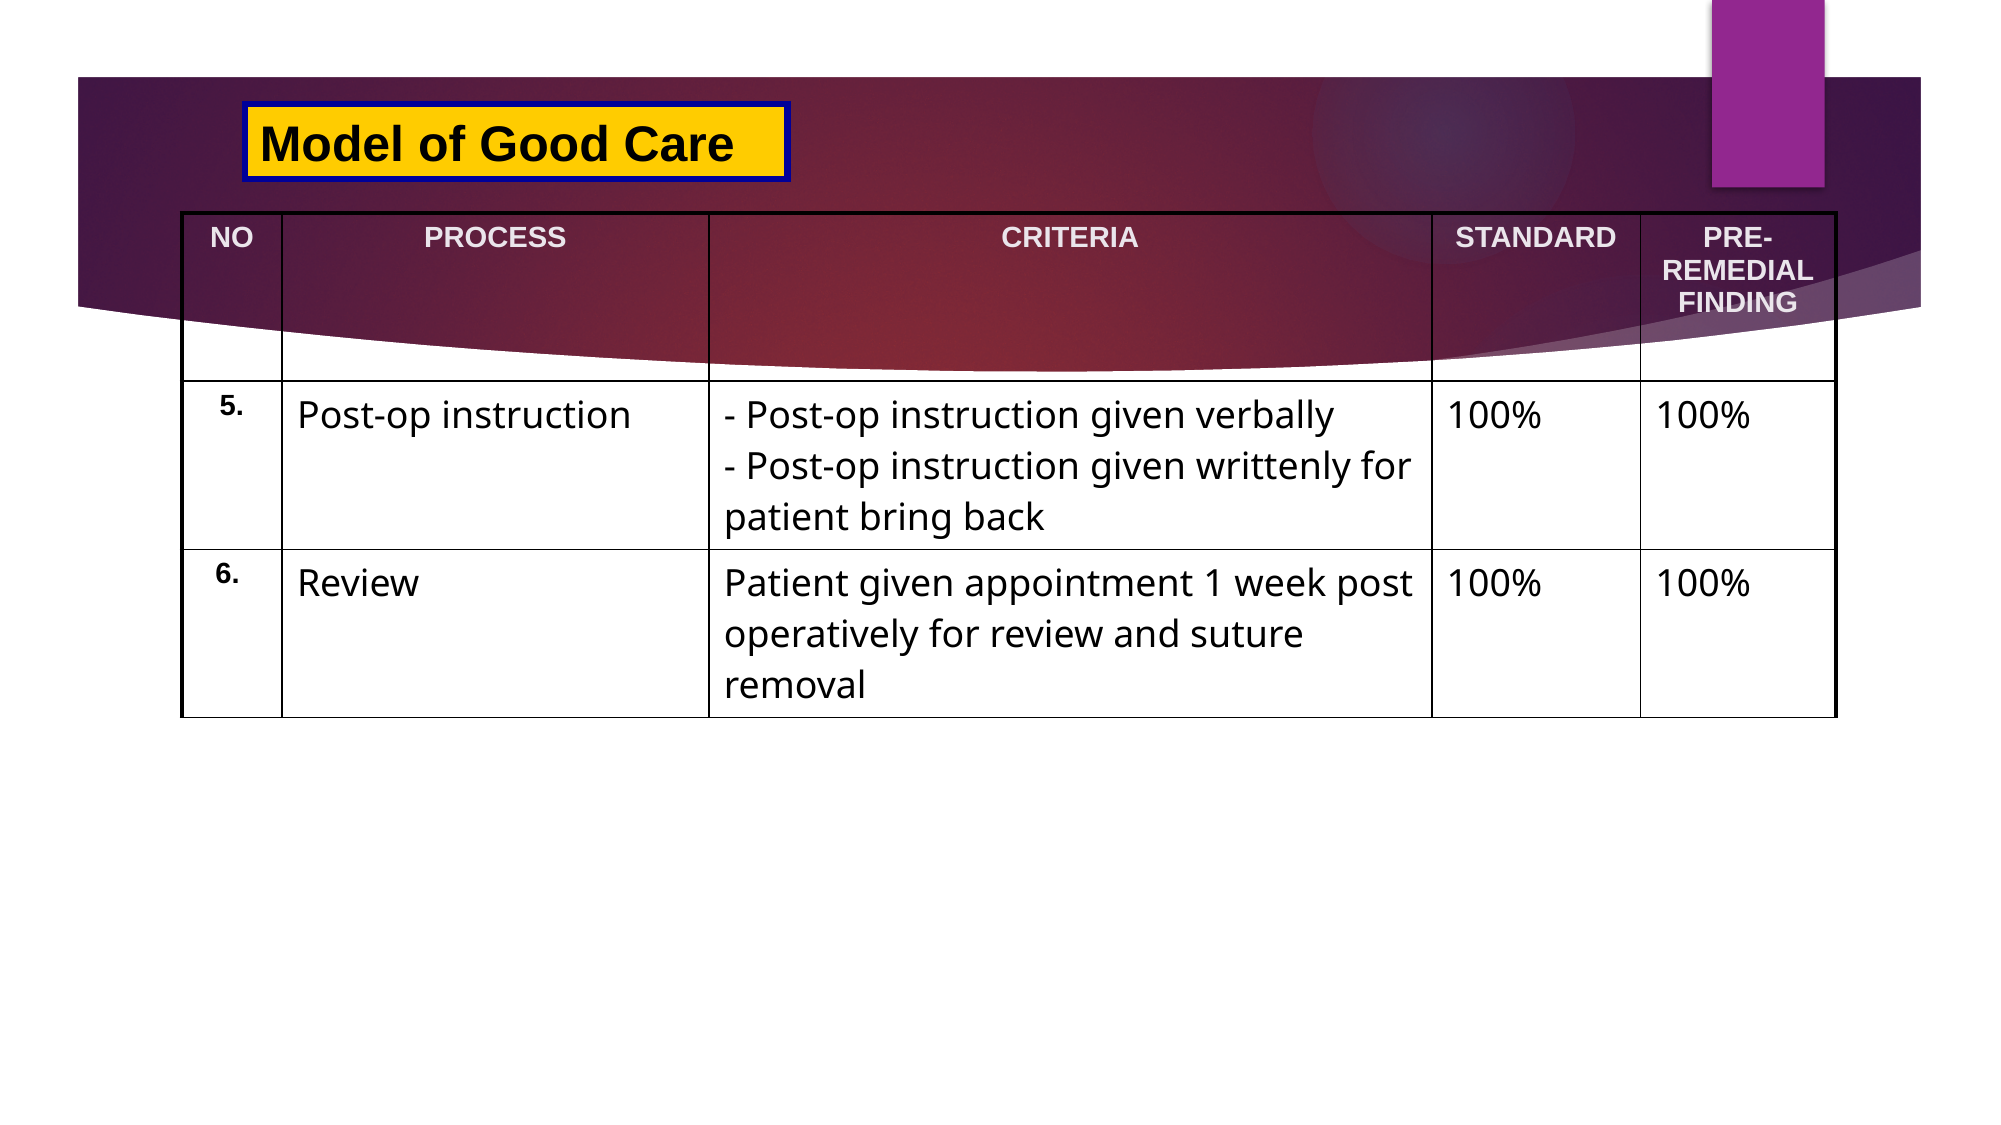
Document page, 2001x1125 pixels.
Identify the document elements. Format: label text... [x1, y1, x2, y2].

table_cell 5. [184, 382, 281, 549]
table_cell 100% [1641, 550, 1834, 717]
table_header PRE-REMEDIAL FINDING [1641, 215, 1834, 380]
table_header STANDARD [1433, 215, 1640, 380]
table_header CRITERIA [710, 215, 1431, 380]
table_cell 6. [184, 550, 281, 717]
table_cell 100% [1641, 382, 1834, 549]
table_header NO [184, 215, 281, 380]
table_cell 100% [1433, 382, 1640, 549]
table_cell 100% [1433, 550, 1640, 717]
text_box Model of Good Care [245, 103, 788, 179]
table_header PROCESS [283, 215, 708, 380]
table_cell Review [283, 550, 708, 717]
table_cell Patient given appointment 1 week post operatively for review and suture removal [710, 550, 1431, 717]
table_cell - Post-op instruction given verbally - Post-op instruction given writtenly for patient bring back [710, 382, 1431, 549]
table_cell Post-op instruction [283, 382, 708, 549]
